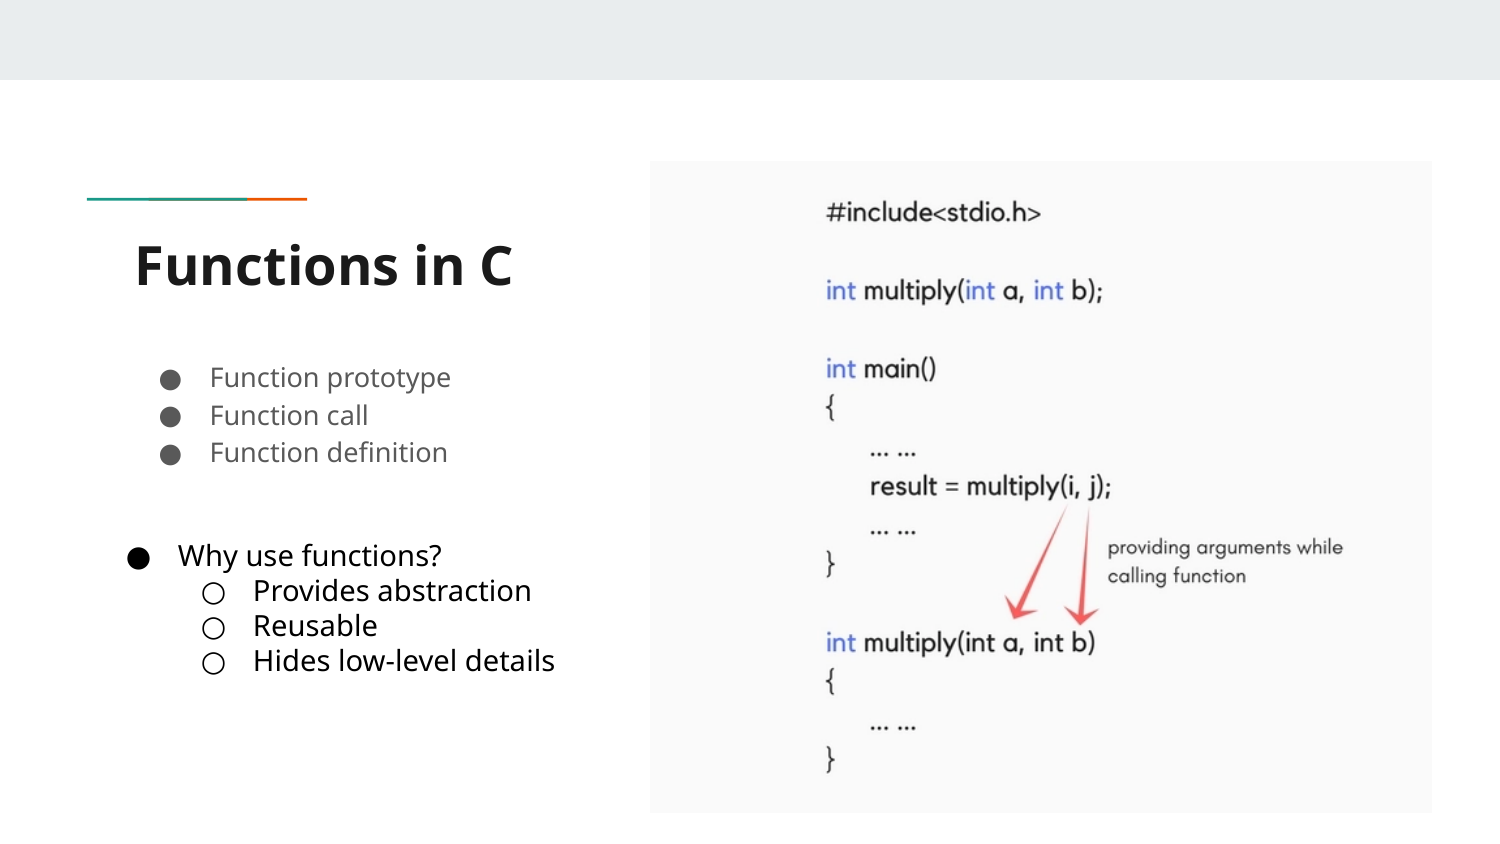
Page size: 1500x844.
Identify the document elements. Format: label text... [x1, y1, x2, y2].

picture [650, 161, 1432, 813]
title Functions in C [119, 216, 645, 305]
list Function prototype Function call Function definition [119, 341, 645, 522]
text_box Why use functions? Provides abstraction Reusable Hides low-level details [87, 522, 645, 712]
